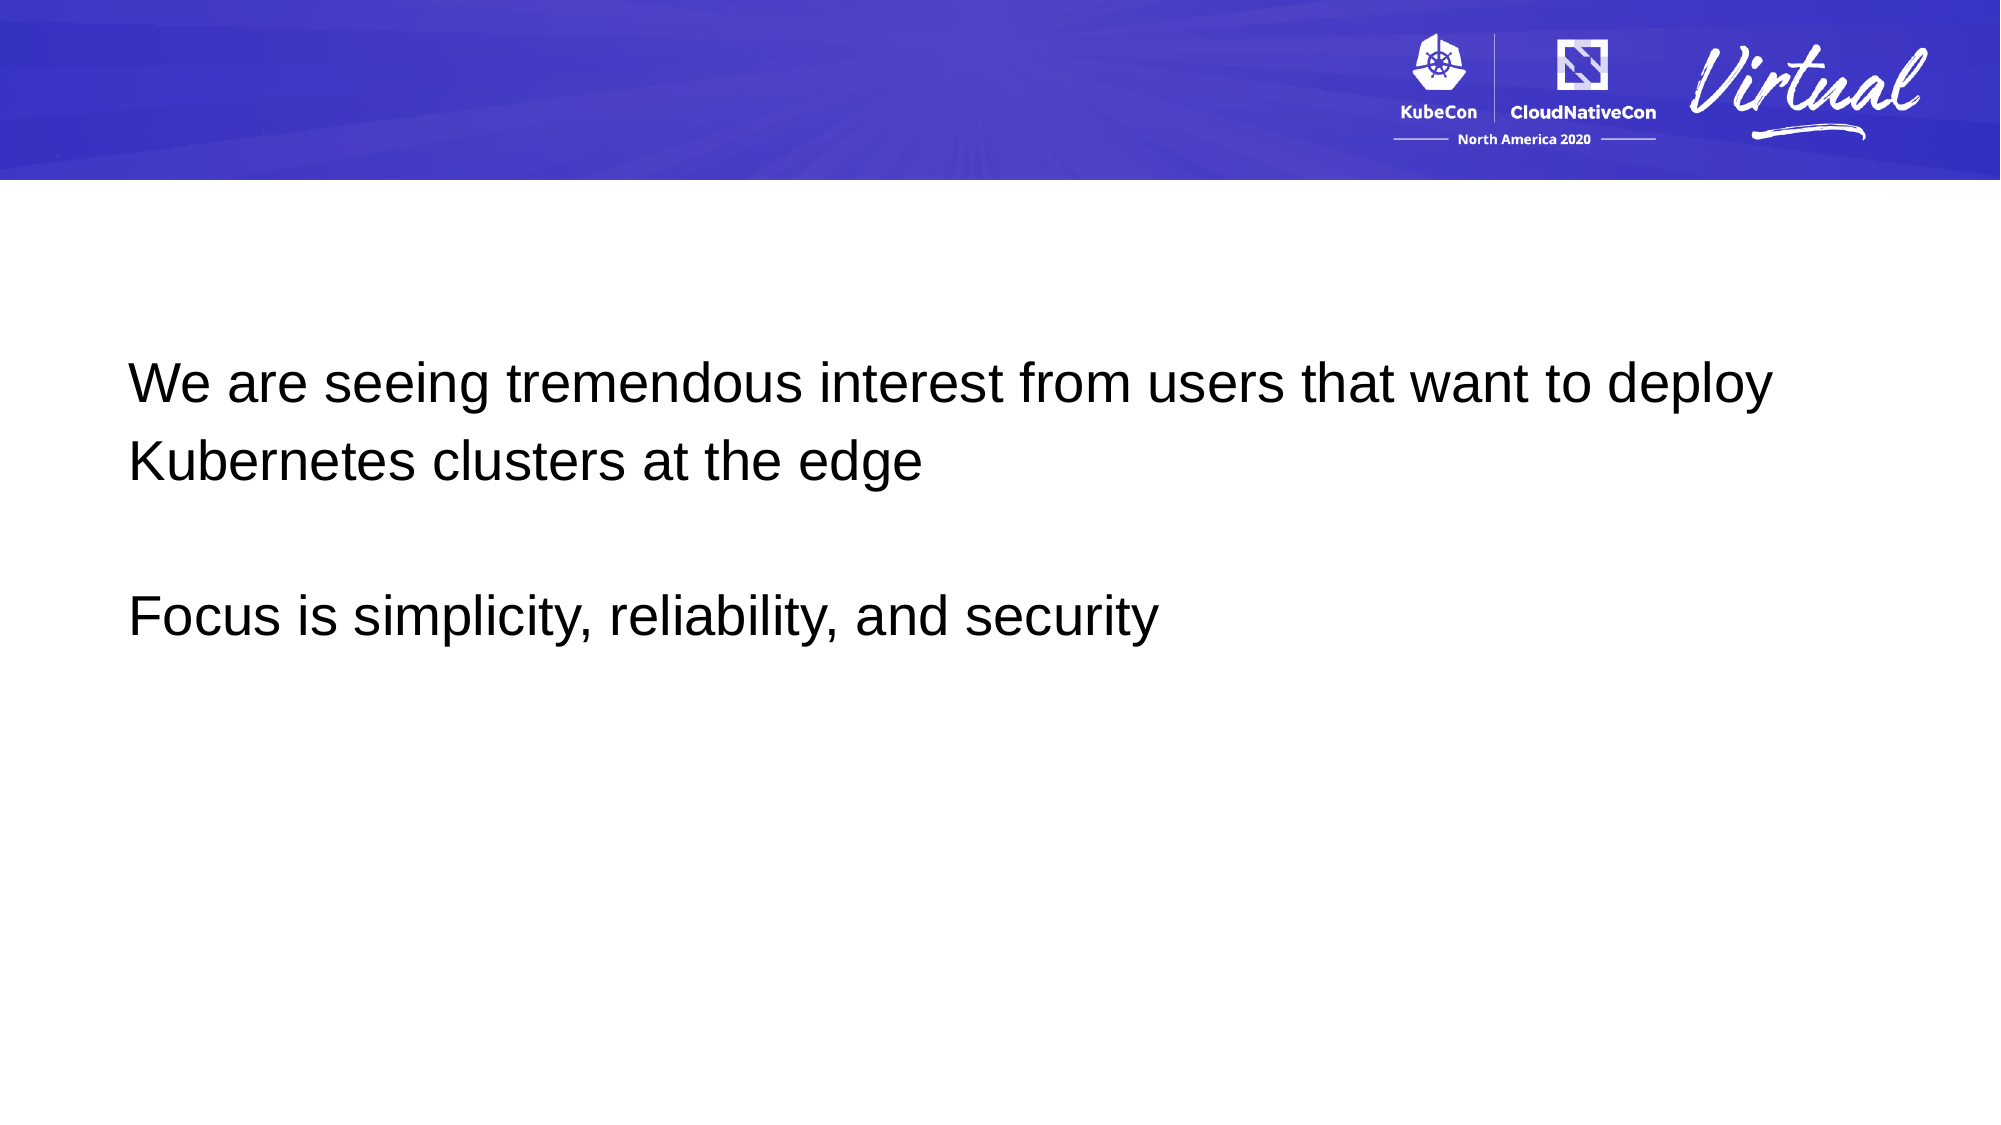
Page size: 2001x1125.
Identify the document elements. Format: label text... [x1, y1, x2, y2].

text_box We are seeing tremendous interest from users that want to deploy Kubernetes clusters at the edge Focus is simplicity, reliability, and security [108, 316, 1892, 809]
picture [0, 0, 2000, 1125]
